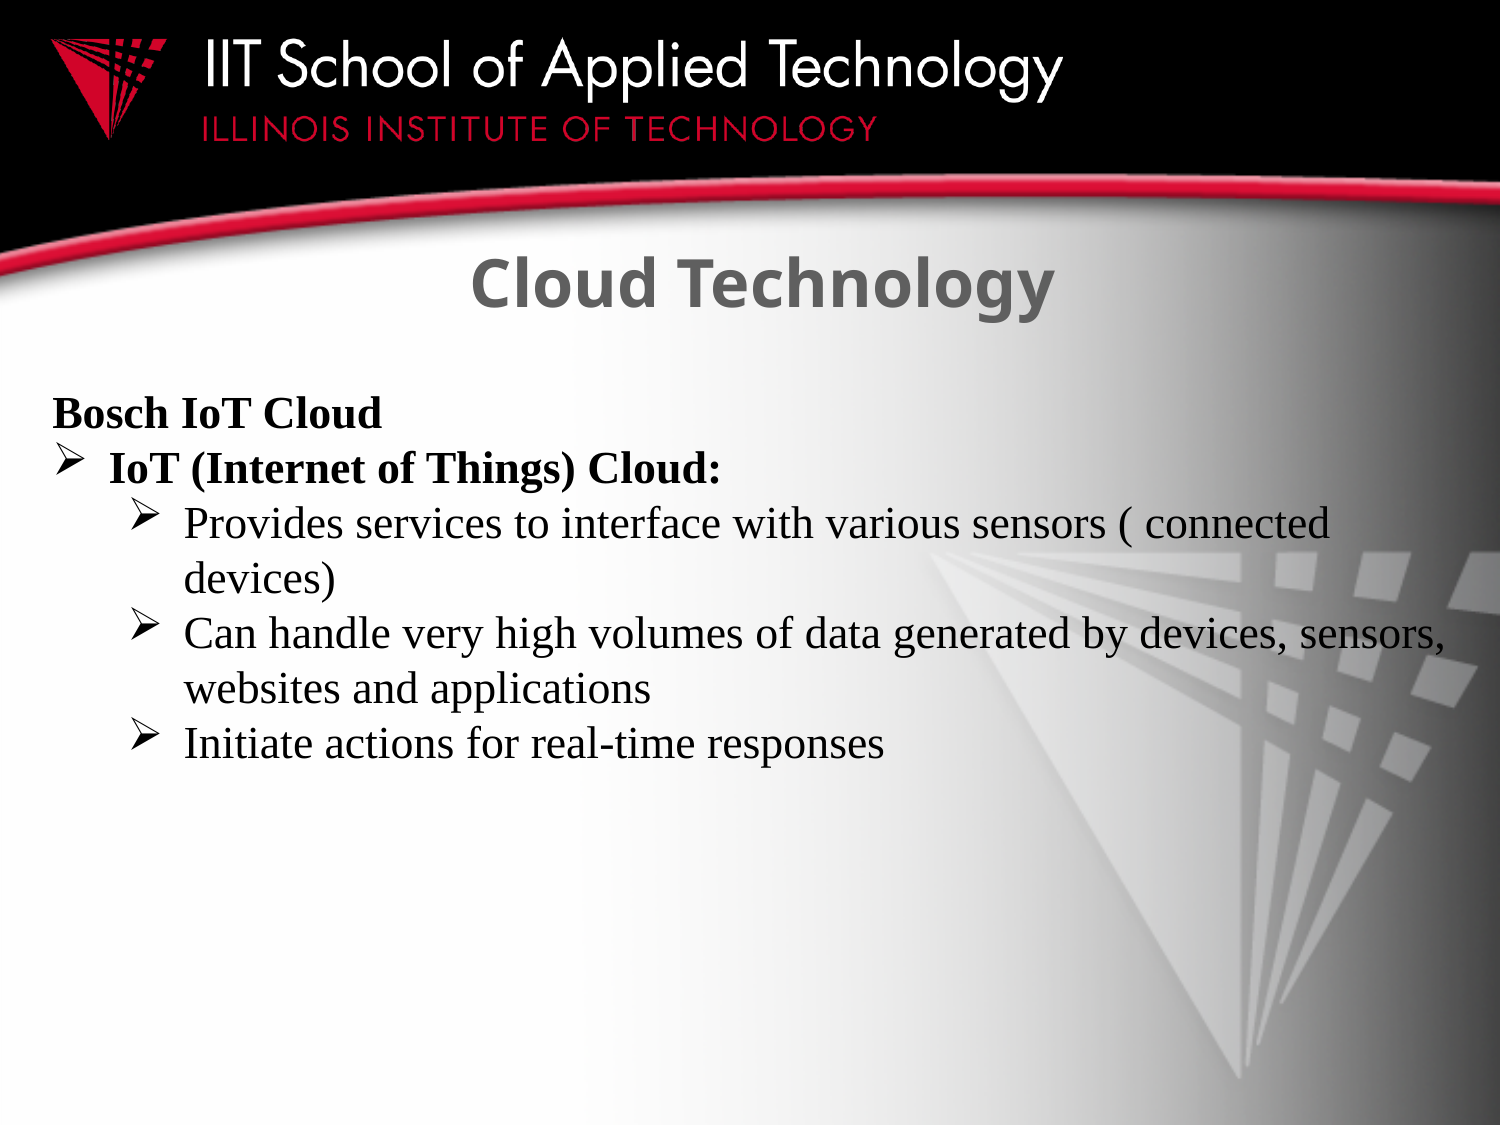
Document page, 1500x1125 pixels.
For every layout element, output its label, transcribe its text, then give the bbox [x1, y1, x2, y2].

title Cloud Technology [124, 187, 1401, 375]
picture [0, 0, 1500, 1125]
text_box Bosch IoT Cloud IoT (Internet of Things) Cloud: Provides services to interface with various sensors ( connected devices) Can handle very high volumes of data generated by devices, sensors, websites and applications Initiate actions for real-time responses [37, 375, 1475, 775]
